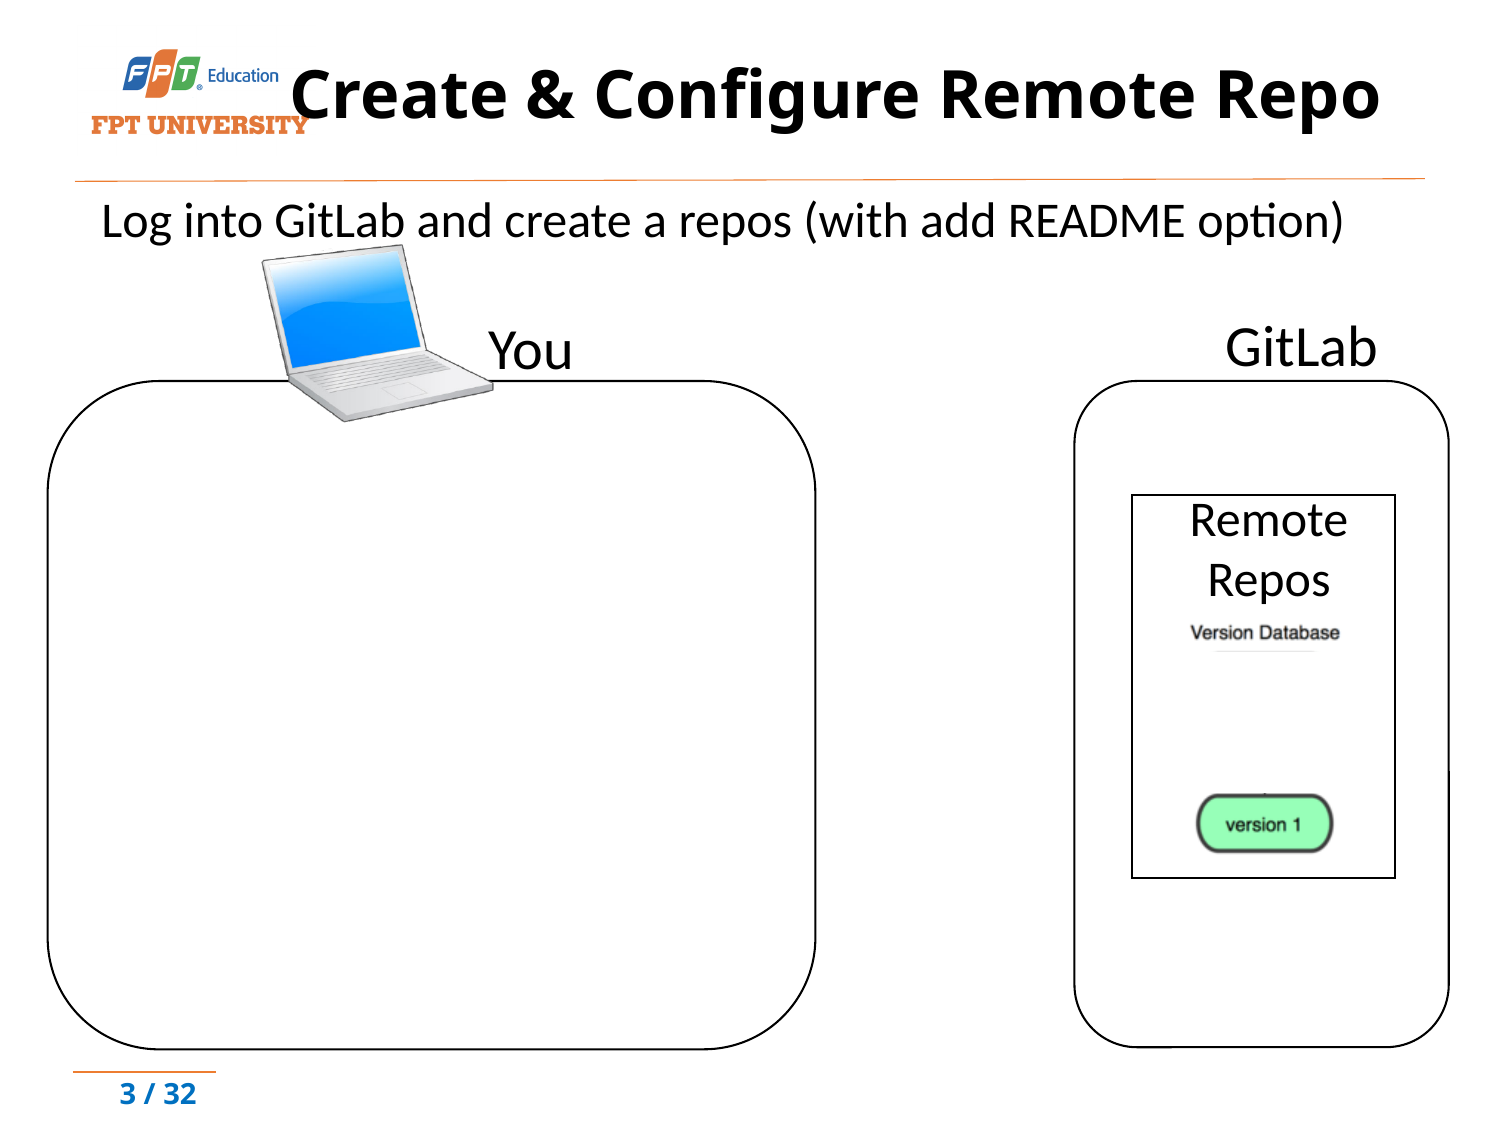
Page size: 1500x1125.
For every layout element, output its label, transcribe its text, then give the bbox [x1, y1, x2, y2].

text_box You [494, 304, 590, 389]
picture [77, 25, 103, 156]
title Create & Configure Remote Repo [103, 13, 1397, 182]
picture [260, 216, 494, 450]
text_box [1132, 479, 1395, 878]
text_box [1073, 380, 1450, 1048]
list Log into GitLab and create a repos (with add README option) [86, 187, 1422, 1014]
text_box GitLab [1210, 301, 1394, 386]
text_box [47, 380, 816, 1050]
